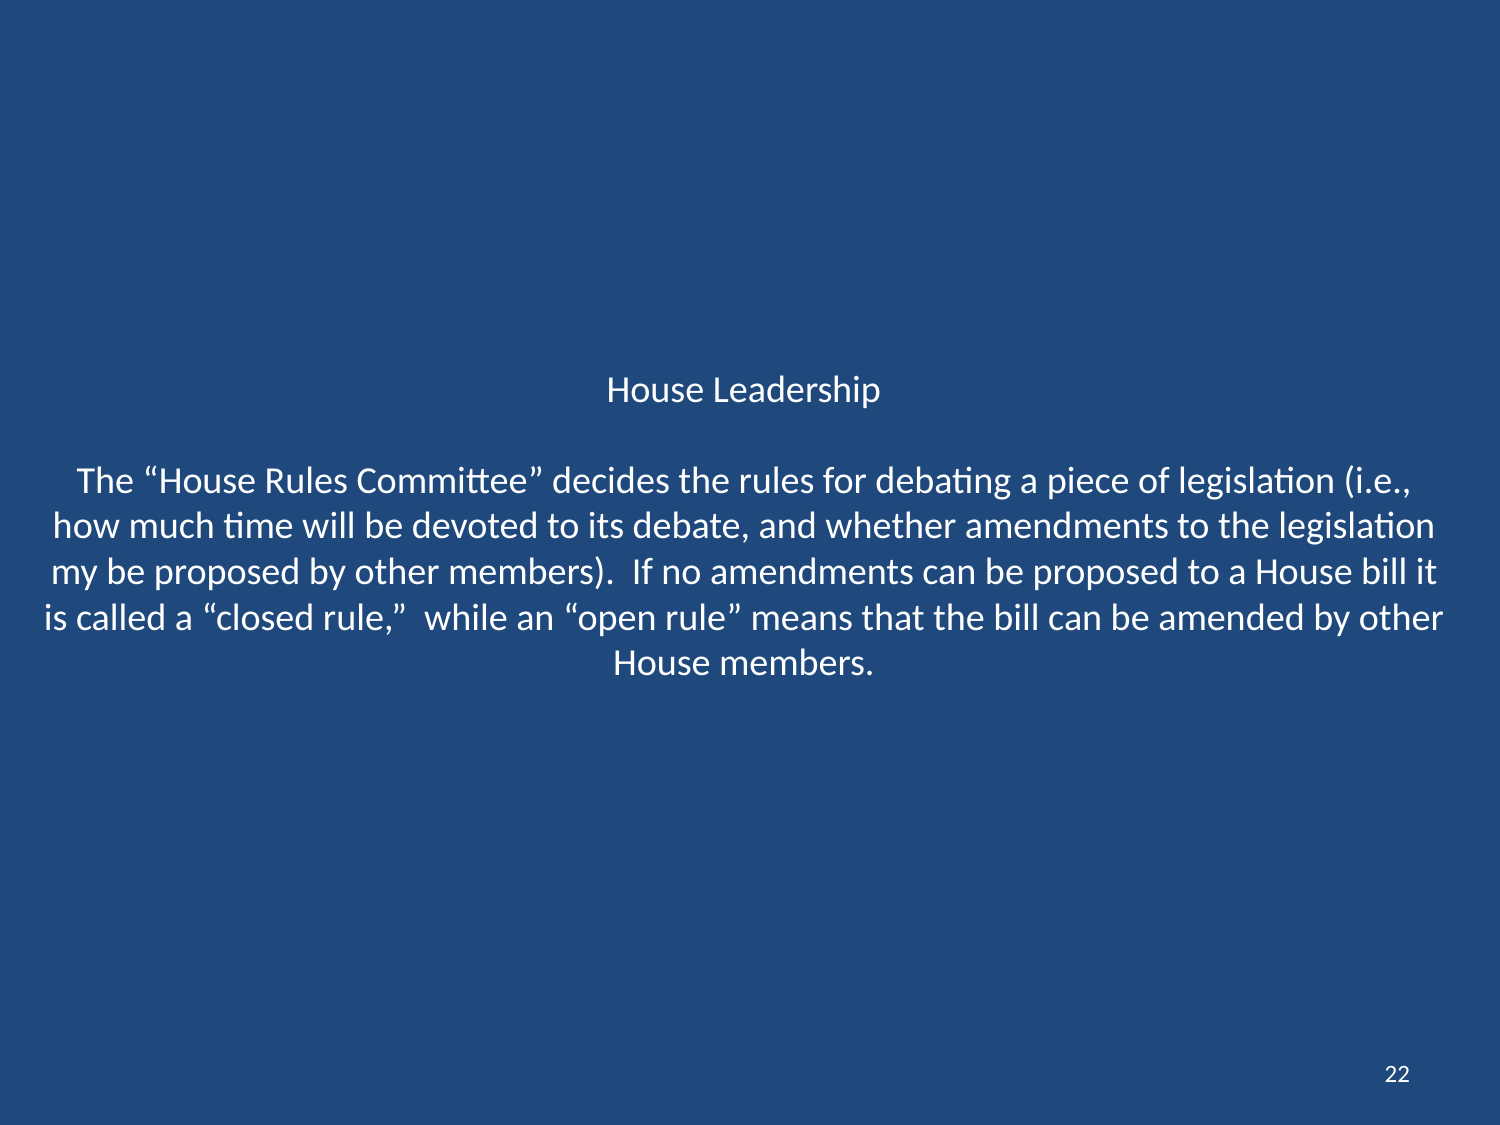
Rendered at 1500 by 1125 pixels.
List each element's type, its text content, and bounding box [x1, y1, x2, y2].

title House Leadership The “House Rules Committee” decides the rules for debating a piece of legislation (i.e., how much time will be devoted to its debate, and whether amendments to the legislation my be proposed by other members). If no amendments can be proposed to a House bill it is called a “closed rule,” while an “open rule” means that the bill can be amended by other House members. [24, 24, 1463, 1088]
slide_number 22 [1074, 1042, 1425, 1103]
